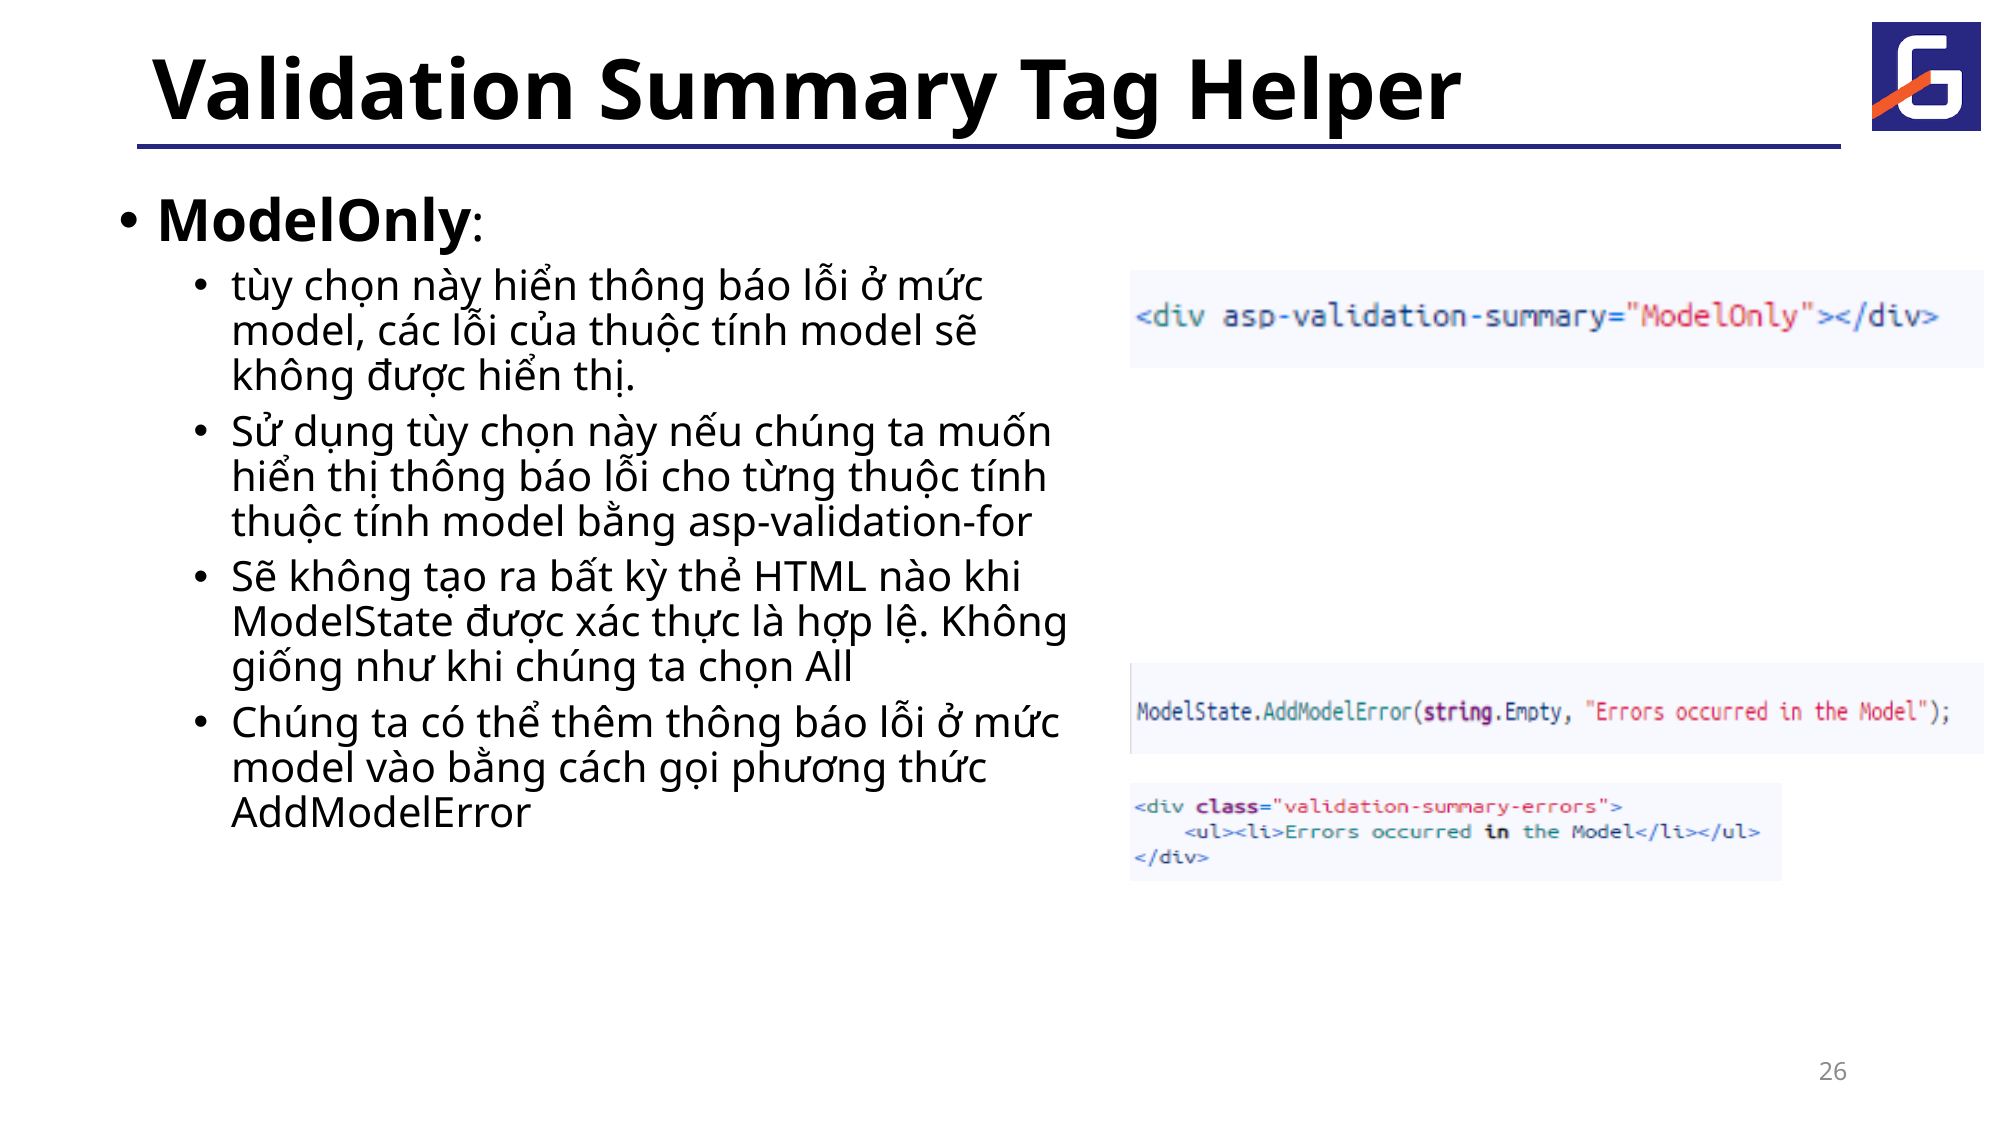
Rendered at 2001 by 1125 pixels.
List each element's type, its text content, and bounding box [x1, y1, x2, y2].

picture [1130, 783, 1782, 881]
title Validation Summary Tag Helper [137, 26, 1863, 160]
picture [1872, 22, 1981, 131]
slide_number 26 [1412, 1042, 1863, 1103]
list ModelOnly: tùy chọn này hiển thông báo lỗi ở mức model, các lỗi của thuộc tính model sẽ không được hiển thị. Sử dụng tùy chọn này nếu chúng ta muốn hiển thị thông báo lỗi cho từng thuộc tính thuộc tính model bằng asp-validation-for Sẽ không tạo ra bất kỳ thẻ HTML nào khi ModelState được xác thực là hợp lệ. Không giống như khi chúng ta chọn All Chúng ta có thể thêm thông báo lỗi ở mức model vào bằng cách gọi phương thức AddModelError [103, 183, 1100, 1103]
picture [1130, 663, 1984, 754]
picture [1130, 270, 1984, 368]
